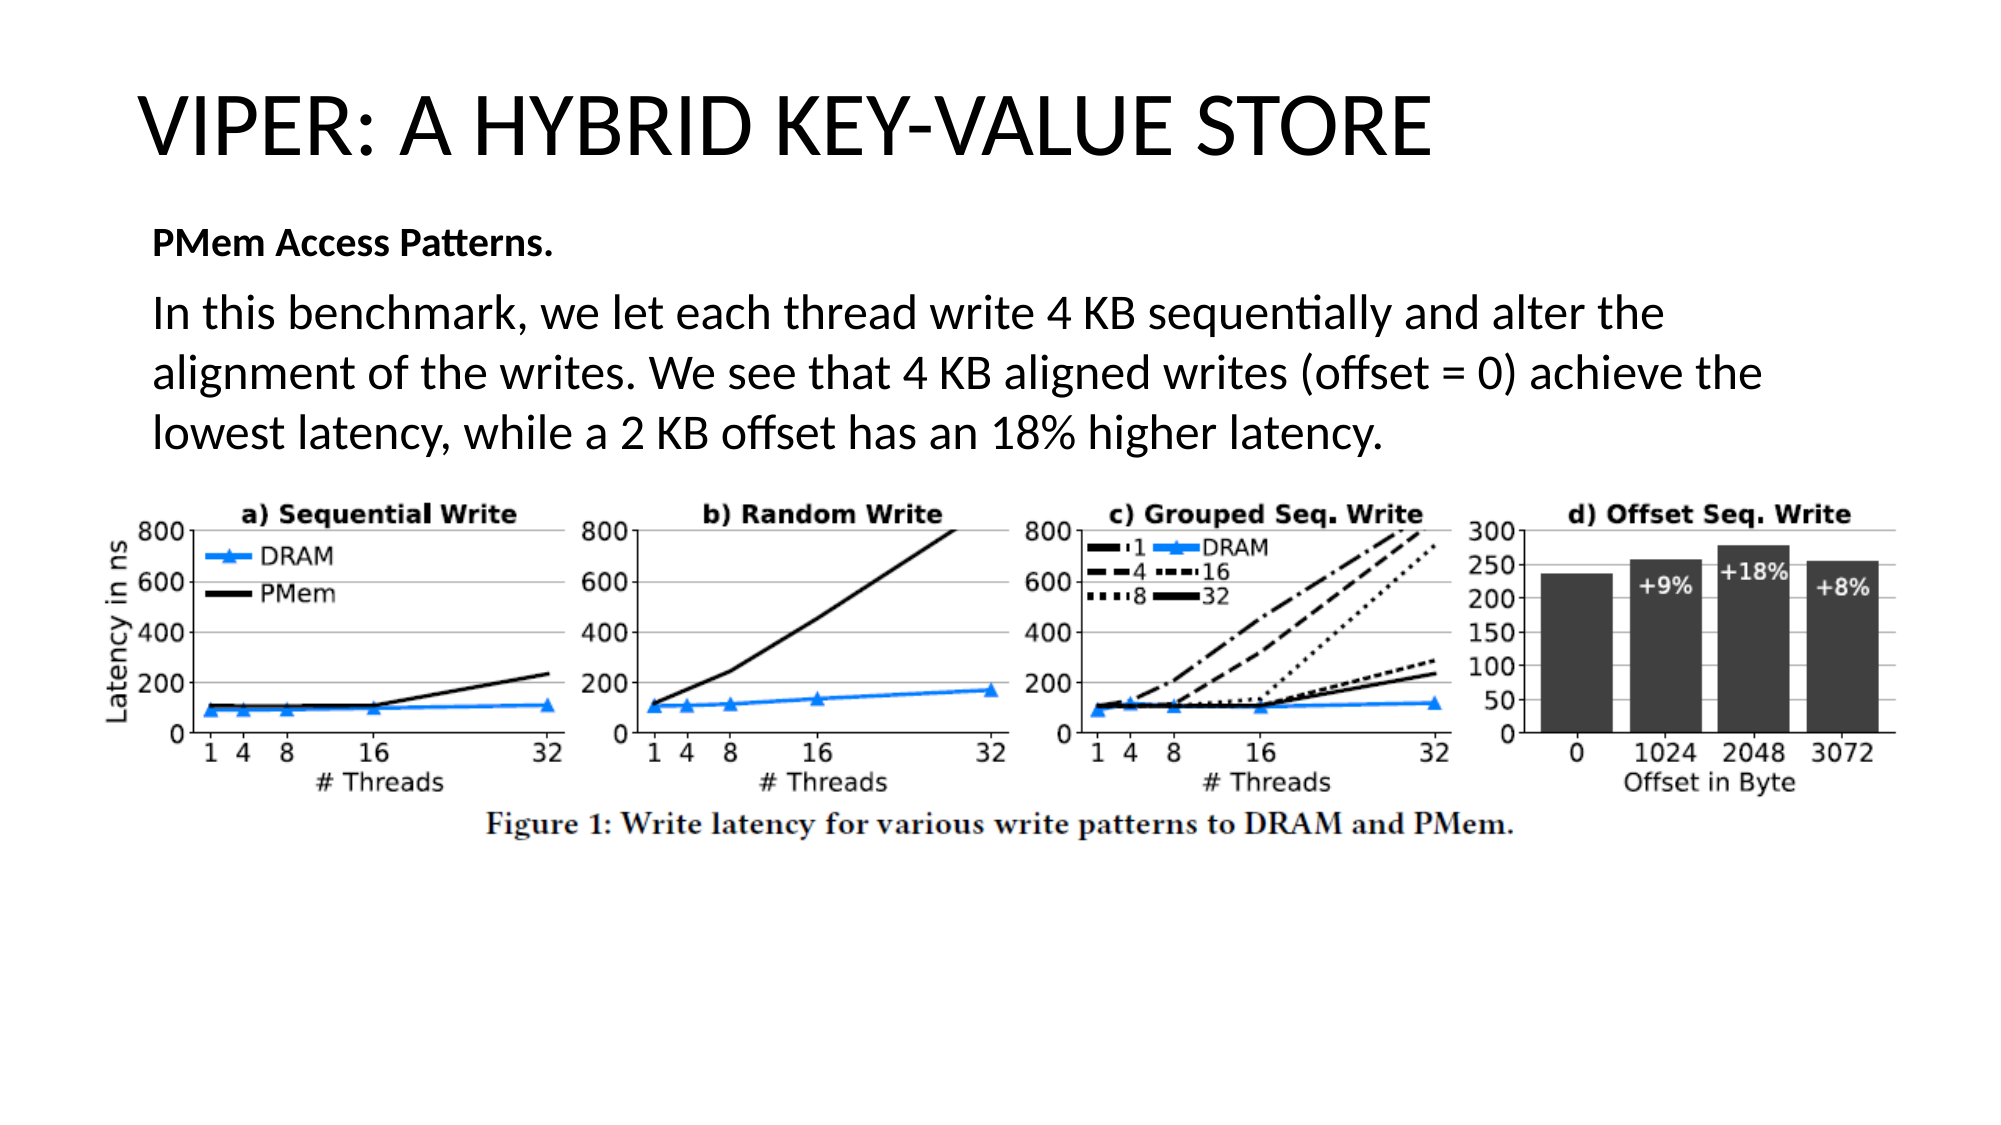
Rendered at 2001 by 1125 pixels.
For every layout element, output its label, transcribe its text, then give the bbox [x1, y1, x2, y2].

text_box VIPER: A HYBRID KEY-VALUE STORE [137, 63, 1487, 181]
picture [96, 489, 1904, 853]
text_box PMem Access Patterns. [137, 206, 786, 272]
text_box In this benchmark, we let each thread write 4 KB sequentially and alter the alignment of the writes. We see that 4 KB aligned writes (offset = 0) achieve the lowest latency, while a 2 KB offset has an 18% higher latency. [137, 272, 1863, 468]
